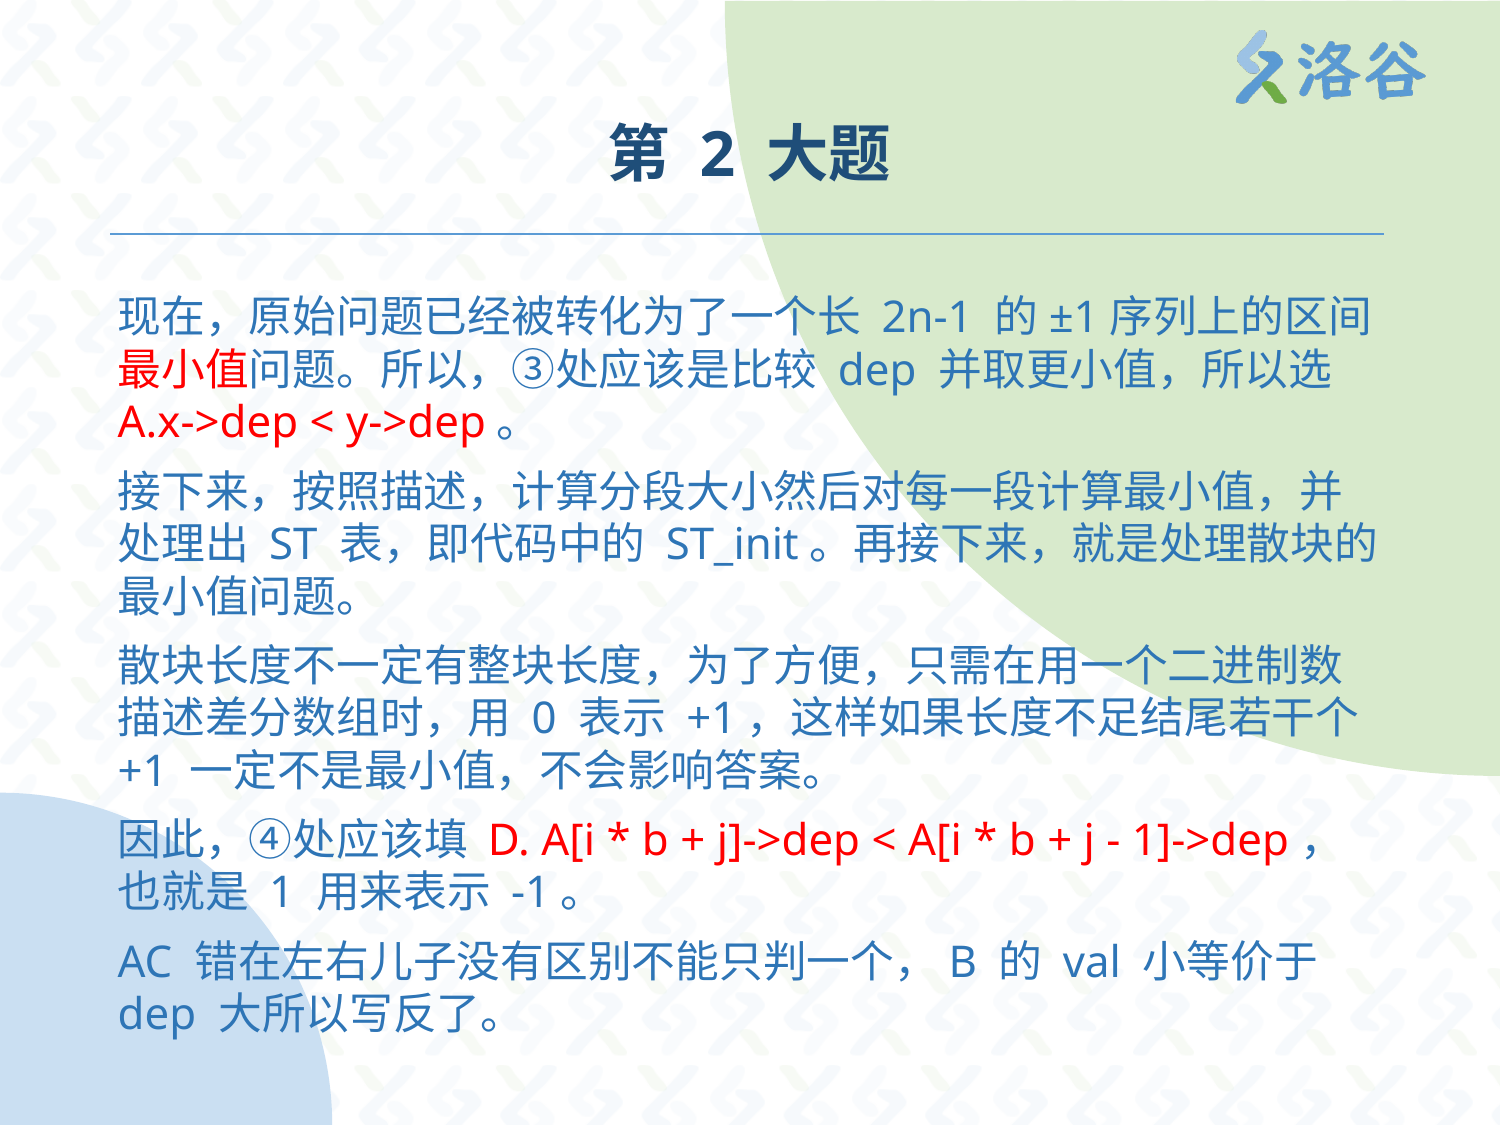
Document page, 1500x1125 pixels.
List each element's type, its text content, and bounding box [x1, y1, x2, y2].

list 现在，原始问题已经被转化为了一个长 2n-1 的±1序列上的区间最小值问题。所以，③处应该是比较 dep 并取更小值，所以选 A.x->dep < y->dep。 接下来，按照描述，计算分段大小然后对每一段计算最小值，并处理出 ST 表，即代码中的 ST_init。再接下来，就是处理散块的最小值问题。 散块长度不一定有整块长度，为了方便，只需在用一个二进制数描述差分数组时，用 0 表示 +1，这样如果长度不足结尾若干个 +1 一定不是最小值，不会影响答案。 因此，④处应该填 D. A[i * b + j]->dep < A[i * b + j - 1]->dep，也就是 1 用来表示 -1。 AC 错在左右儿子没有区别不能只判一个，B 的 val 小等价于 dep 大所以写反了。 [102, 281, 1397, 1090]
title 第 2 大题 [102, 77, 1397, 198]
picture [1235, 26, 1427, 108]
